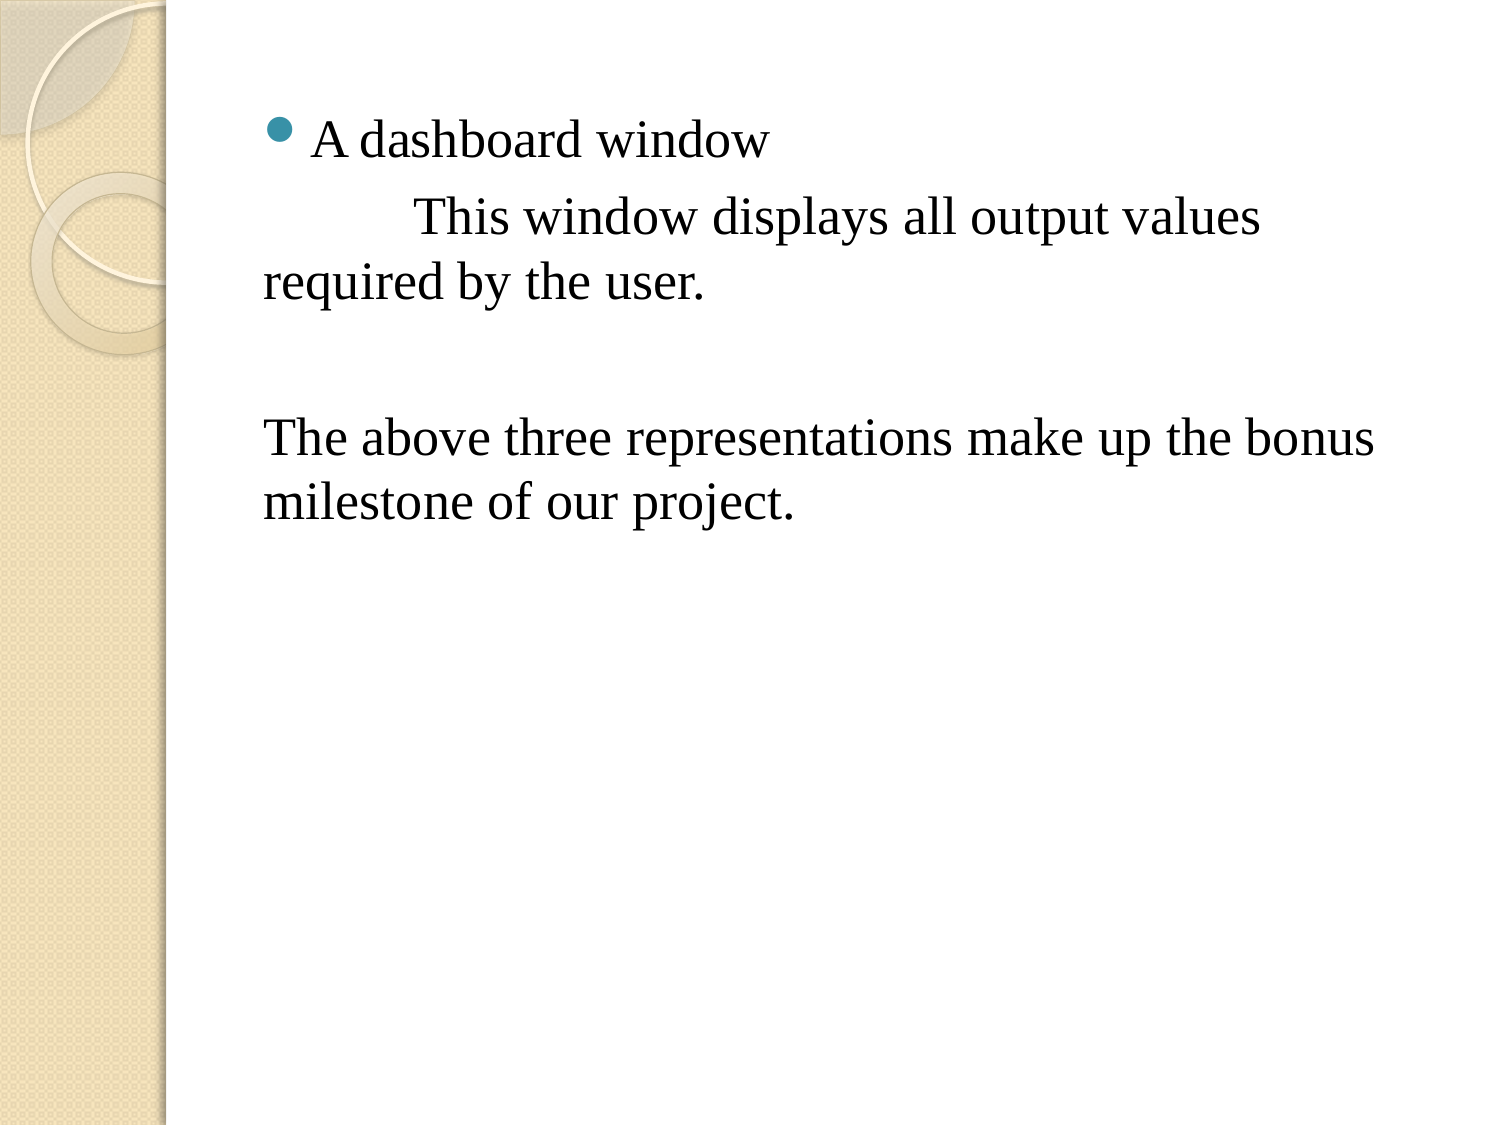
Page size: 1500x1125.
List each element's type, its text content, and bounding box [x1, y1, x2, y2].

list A dashboard window This window displays all output values required by the user. The above three representations make up the bonus milestone of our project. [235, 95, 1466, 1025]
